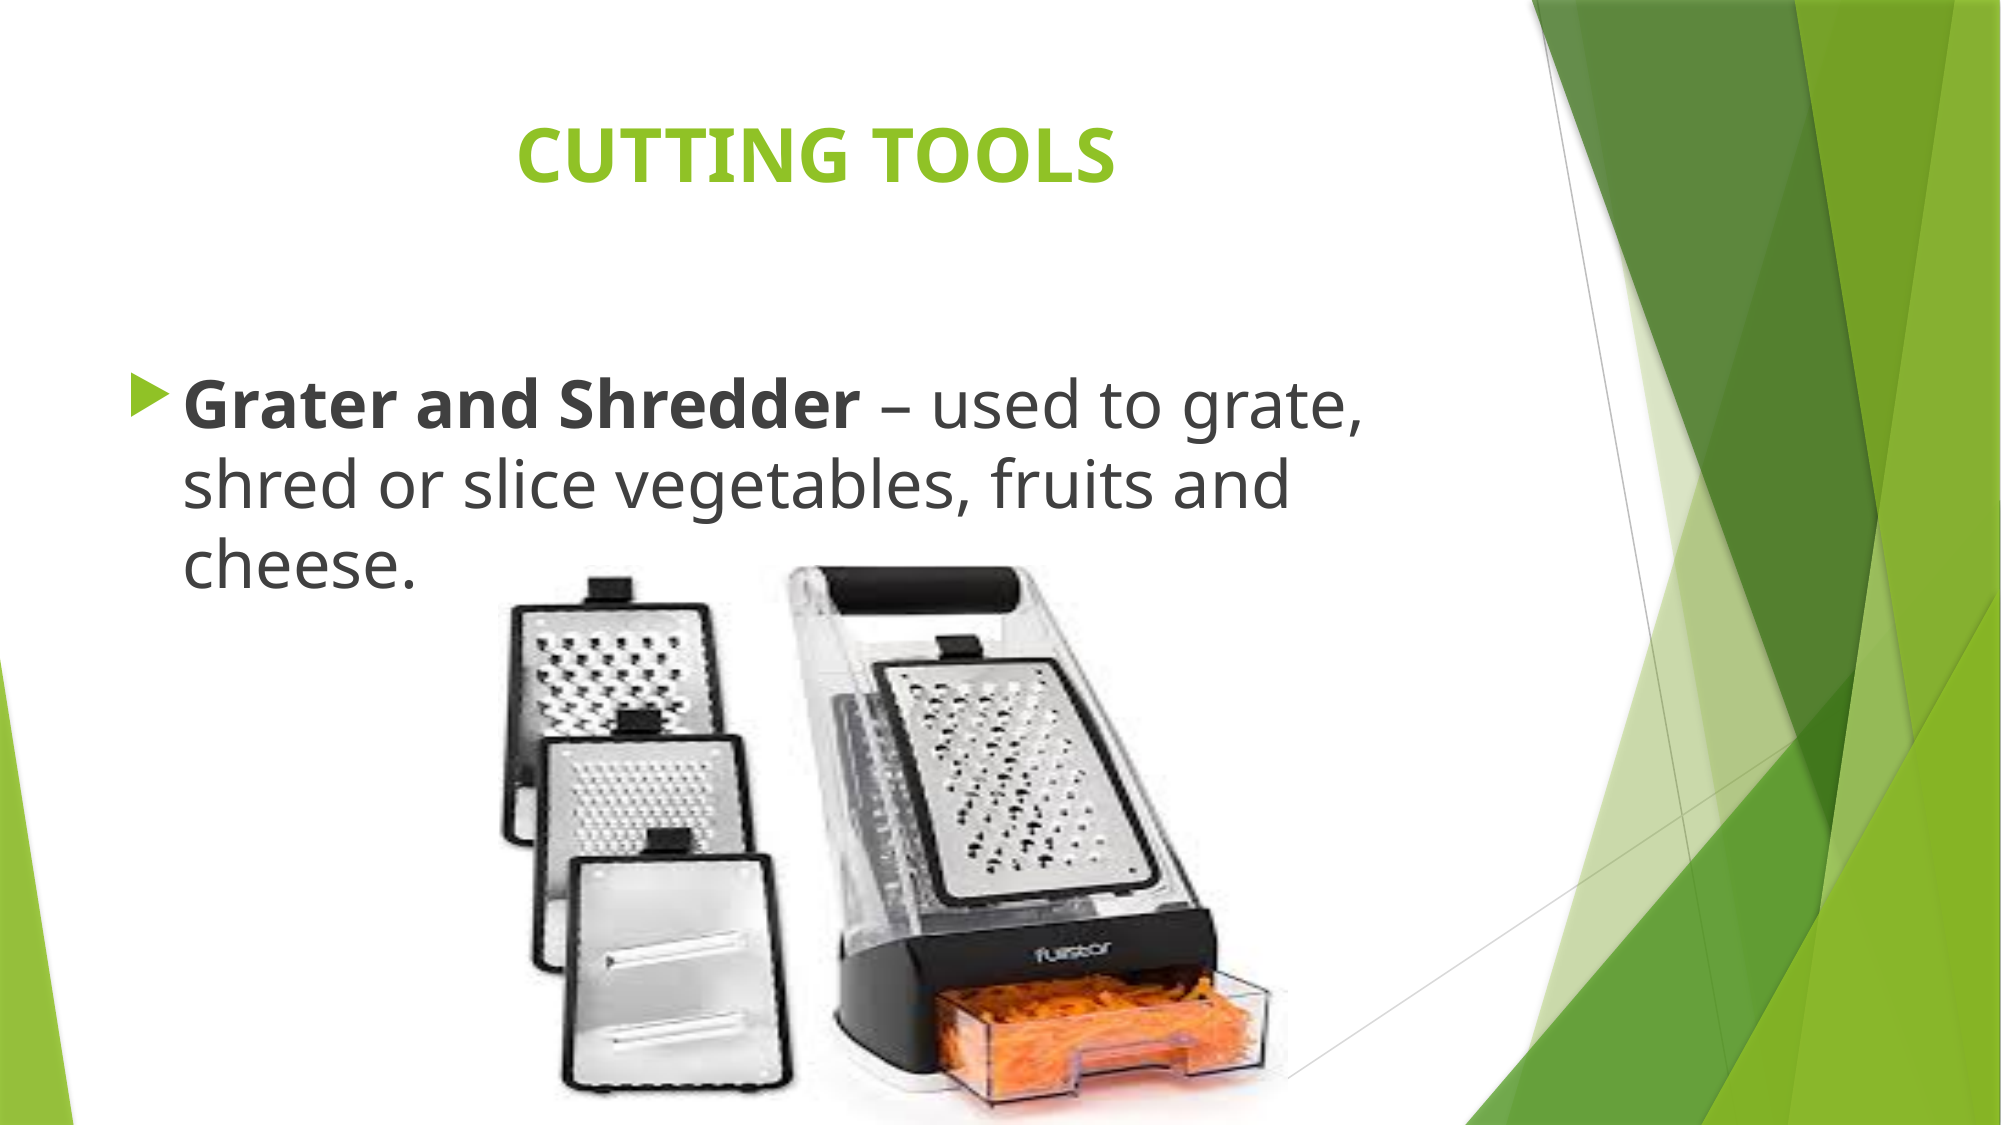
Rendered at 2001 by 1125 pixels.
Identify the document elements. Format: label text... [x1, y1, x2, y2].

picture [497, 565, 1289, 1125]
list Grater and Shredder – used to grate, shred or slice vegetables, fruits and cheese. [111, 354, 1522, 992]
title CUTTING TOOLS [111, 99, 1522, 317]
